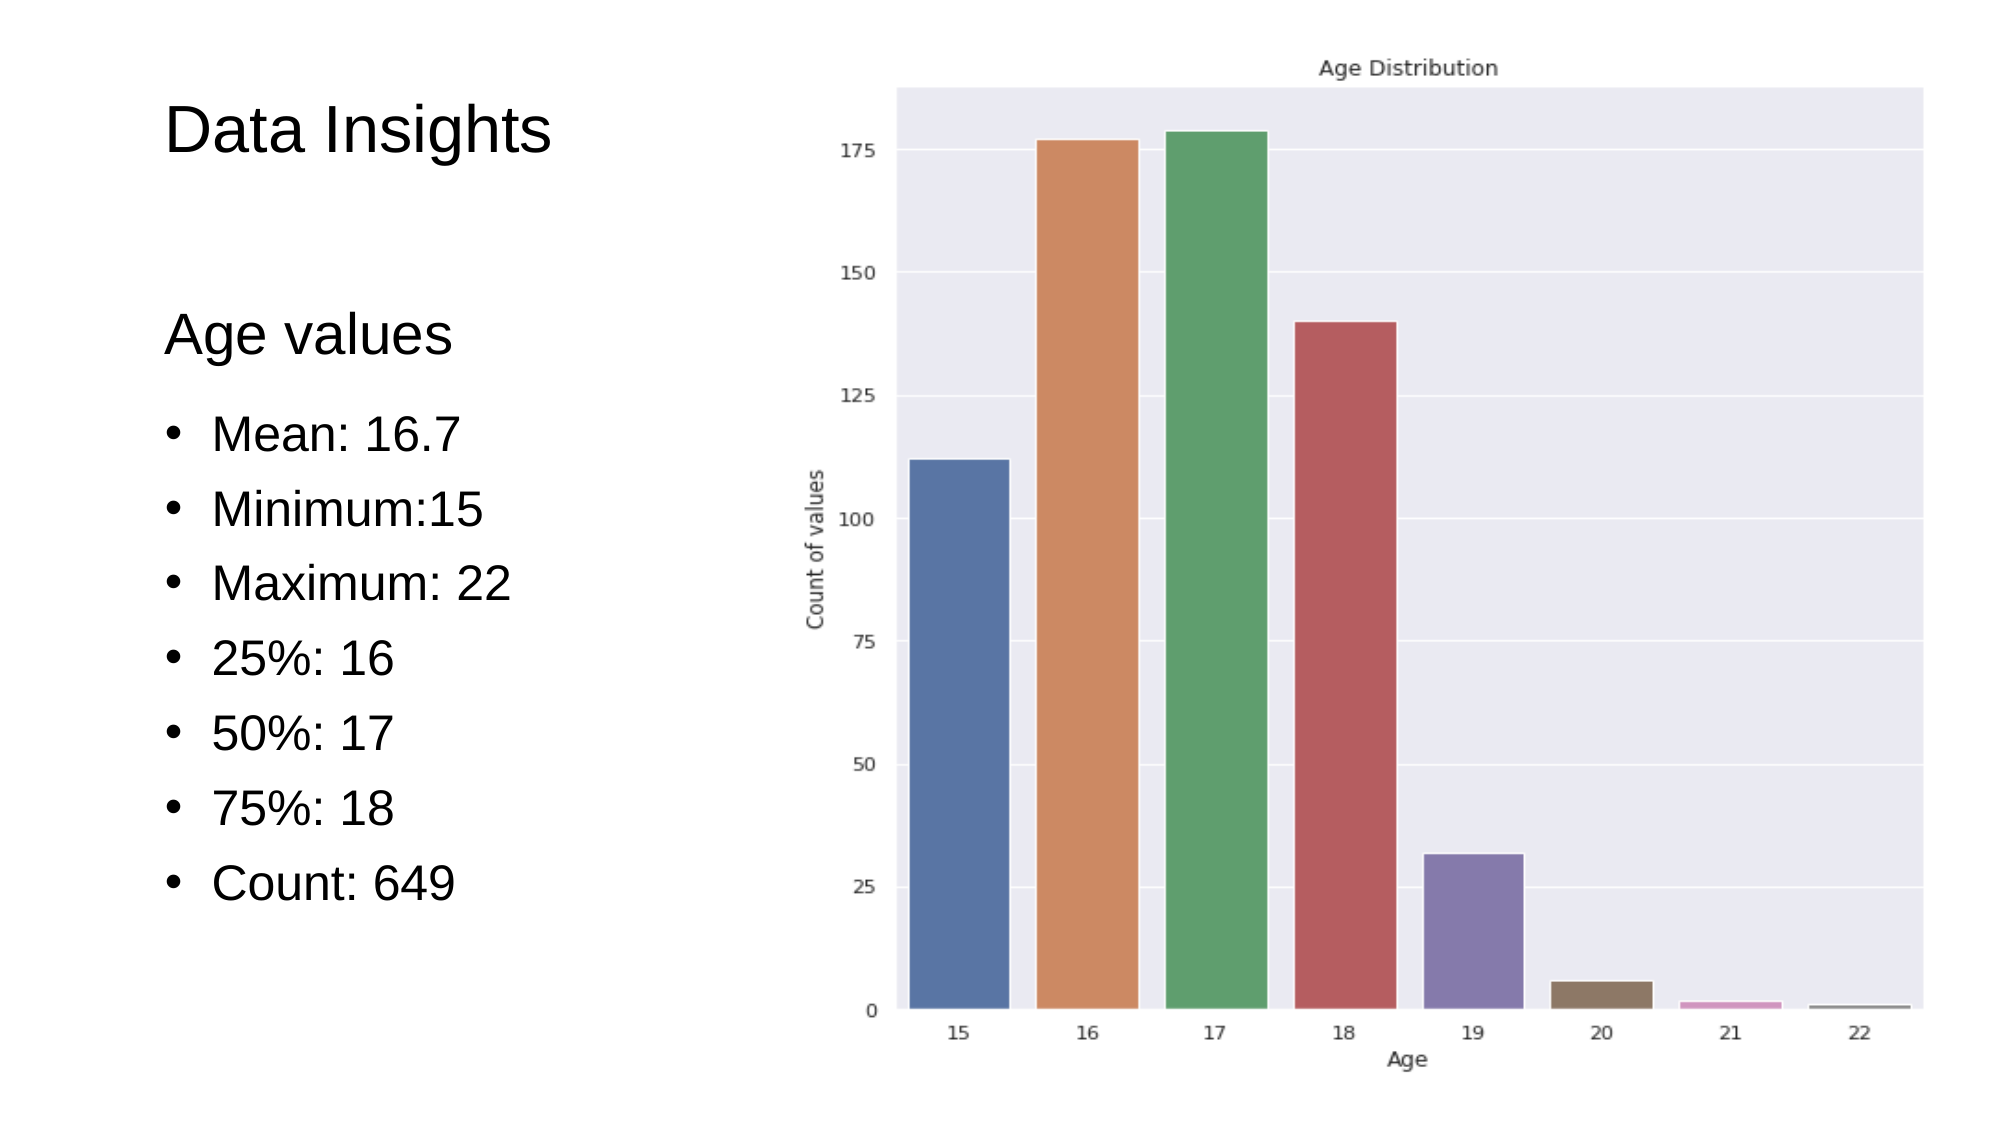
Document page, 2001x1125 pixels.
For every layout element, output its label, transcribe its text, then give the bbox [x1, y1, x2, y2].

list Age values Mean: 16.7 Minimum:15 Maximum: 22 25%: 16 50%: 17 75%: 18 Count: 649 [149, 297, 789, 923]
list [794, 47, 1935, 1085]
title Data Insights [149, 97, 628, 175]
